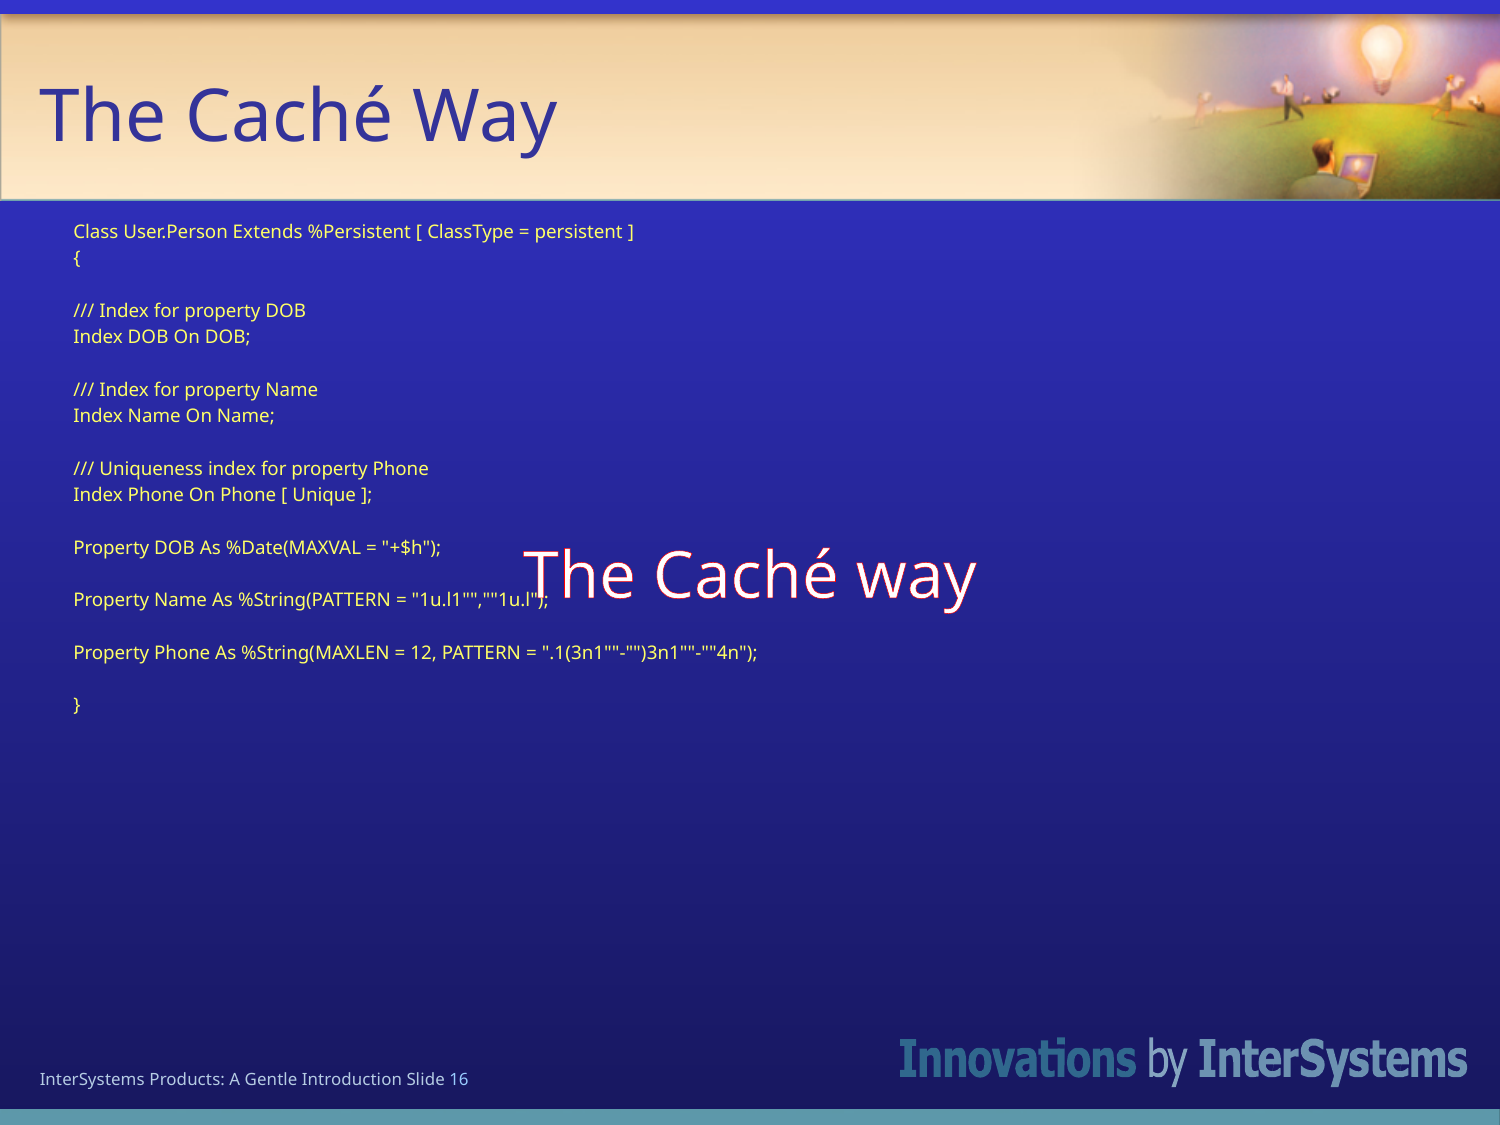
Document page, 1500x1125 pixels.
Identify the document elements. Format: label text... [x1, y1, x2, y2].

list Class User.Person Extends %Persistent [ ClassType = persistent ] { /// Index for property DOB Index DOB On DOB; /// Index for property Name Index Name On Name; /// Uniqueness index for property Phone Index Phone On Phone [ Unique ]; Property DOB As %Date(MAXVAL = "+$h"); Property Name As %String(PATTERN = "1u.l1"",""1u.l"); Property Phone As %String(MAXLEN = 12, PATTERN = ".1(3n1""-"")3n1""-""4n"); } [58, 212, 925, 988]
picture [0, 1109, 1500, 1125]
picture [0, 14, 1500, 201]
text_box The Caché way [507, 450, 992, 619]
title The Caché Way [24, 24, 1240, 200]
